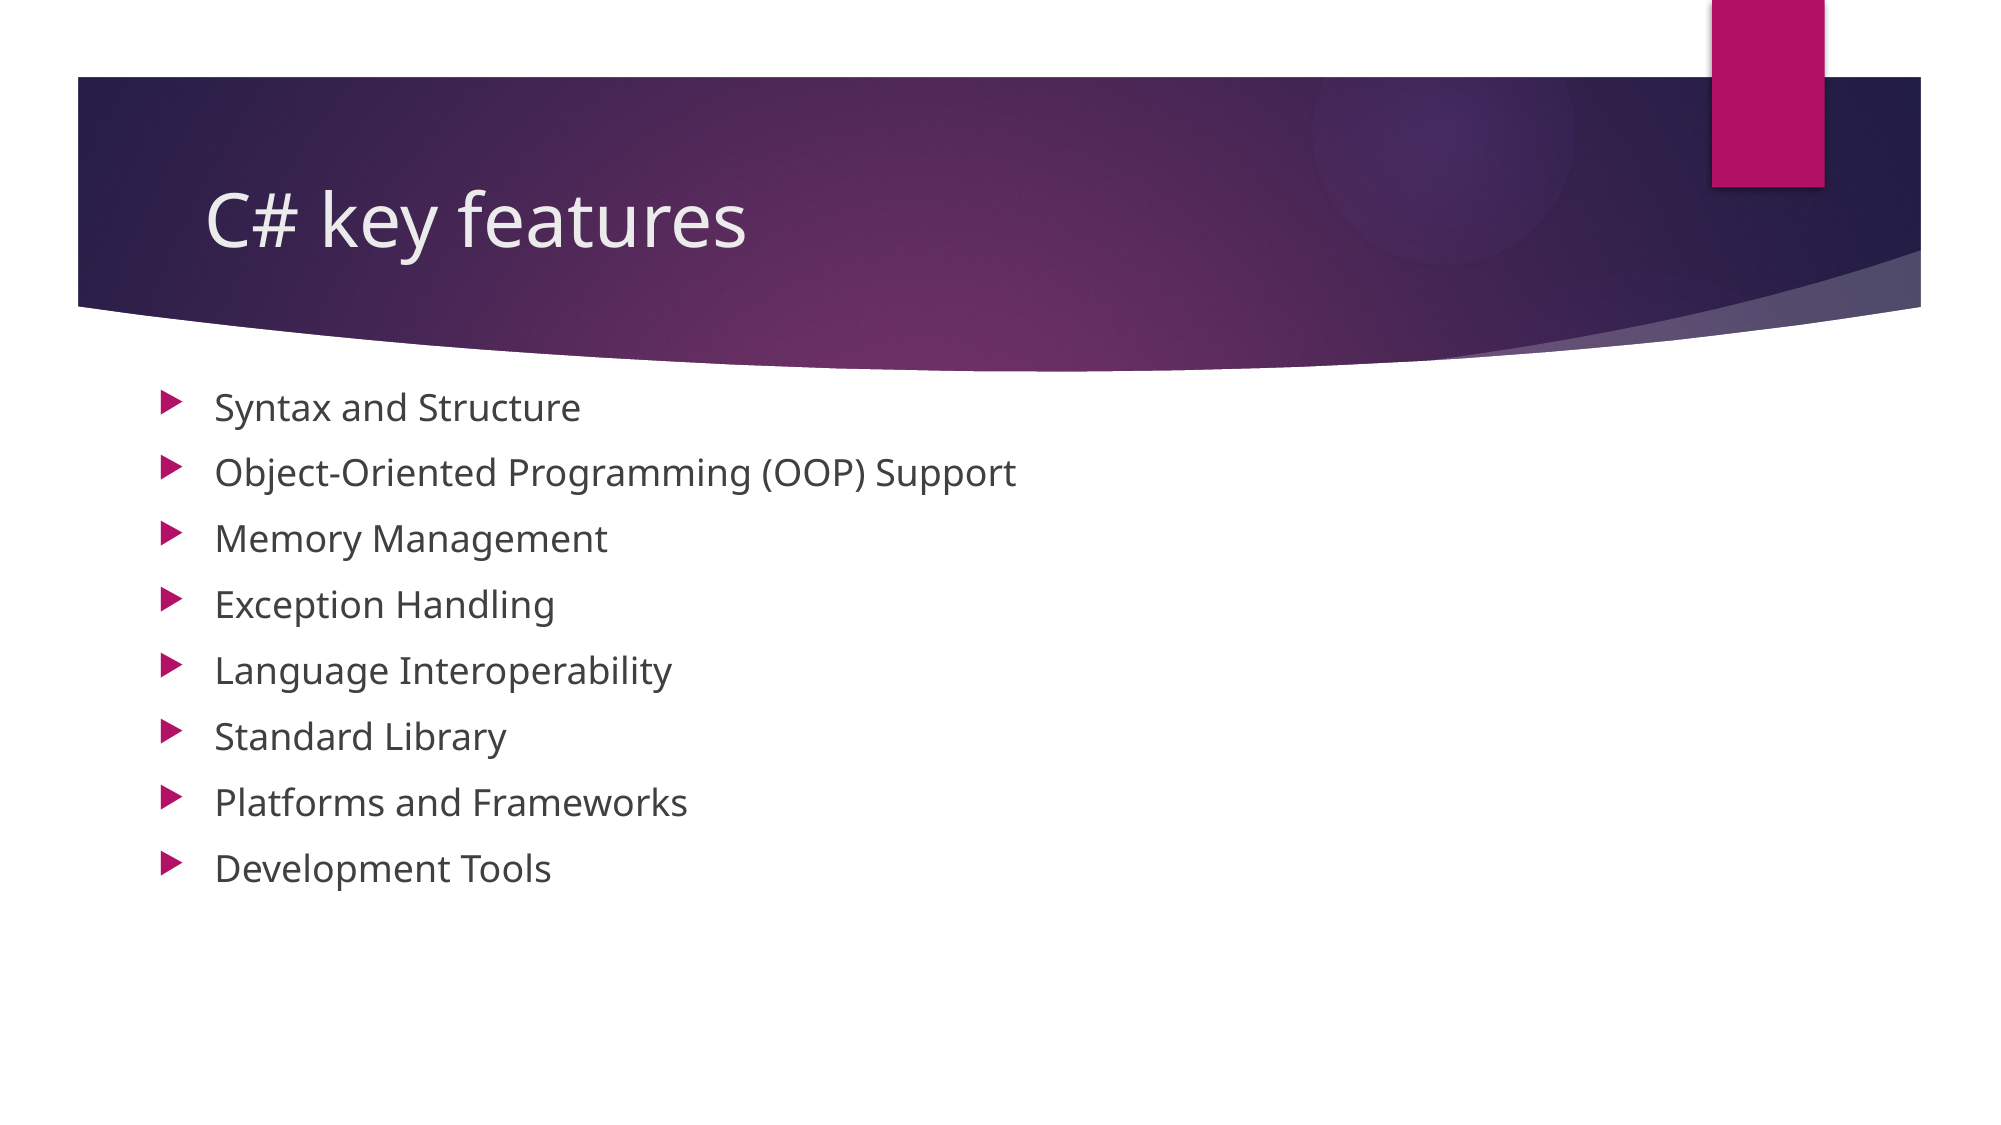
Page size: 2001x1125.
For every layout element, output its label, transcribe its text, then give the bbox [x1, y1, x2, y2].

title C# key features [189, 159, 1627, 276]
list Syntax and Structure Object-Oriented Programming (OOP) Support Memory Management Exception Handling Language Interoperability Standard Library Platforms and Frameworks Development Tools [143, 376, 1591, 937]
